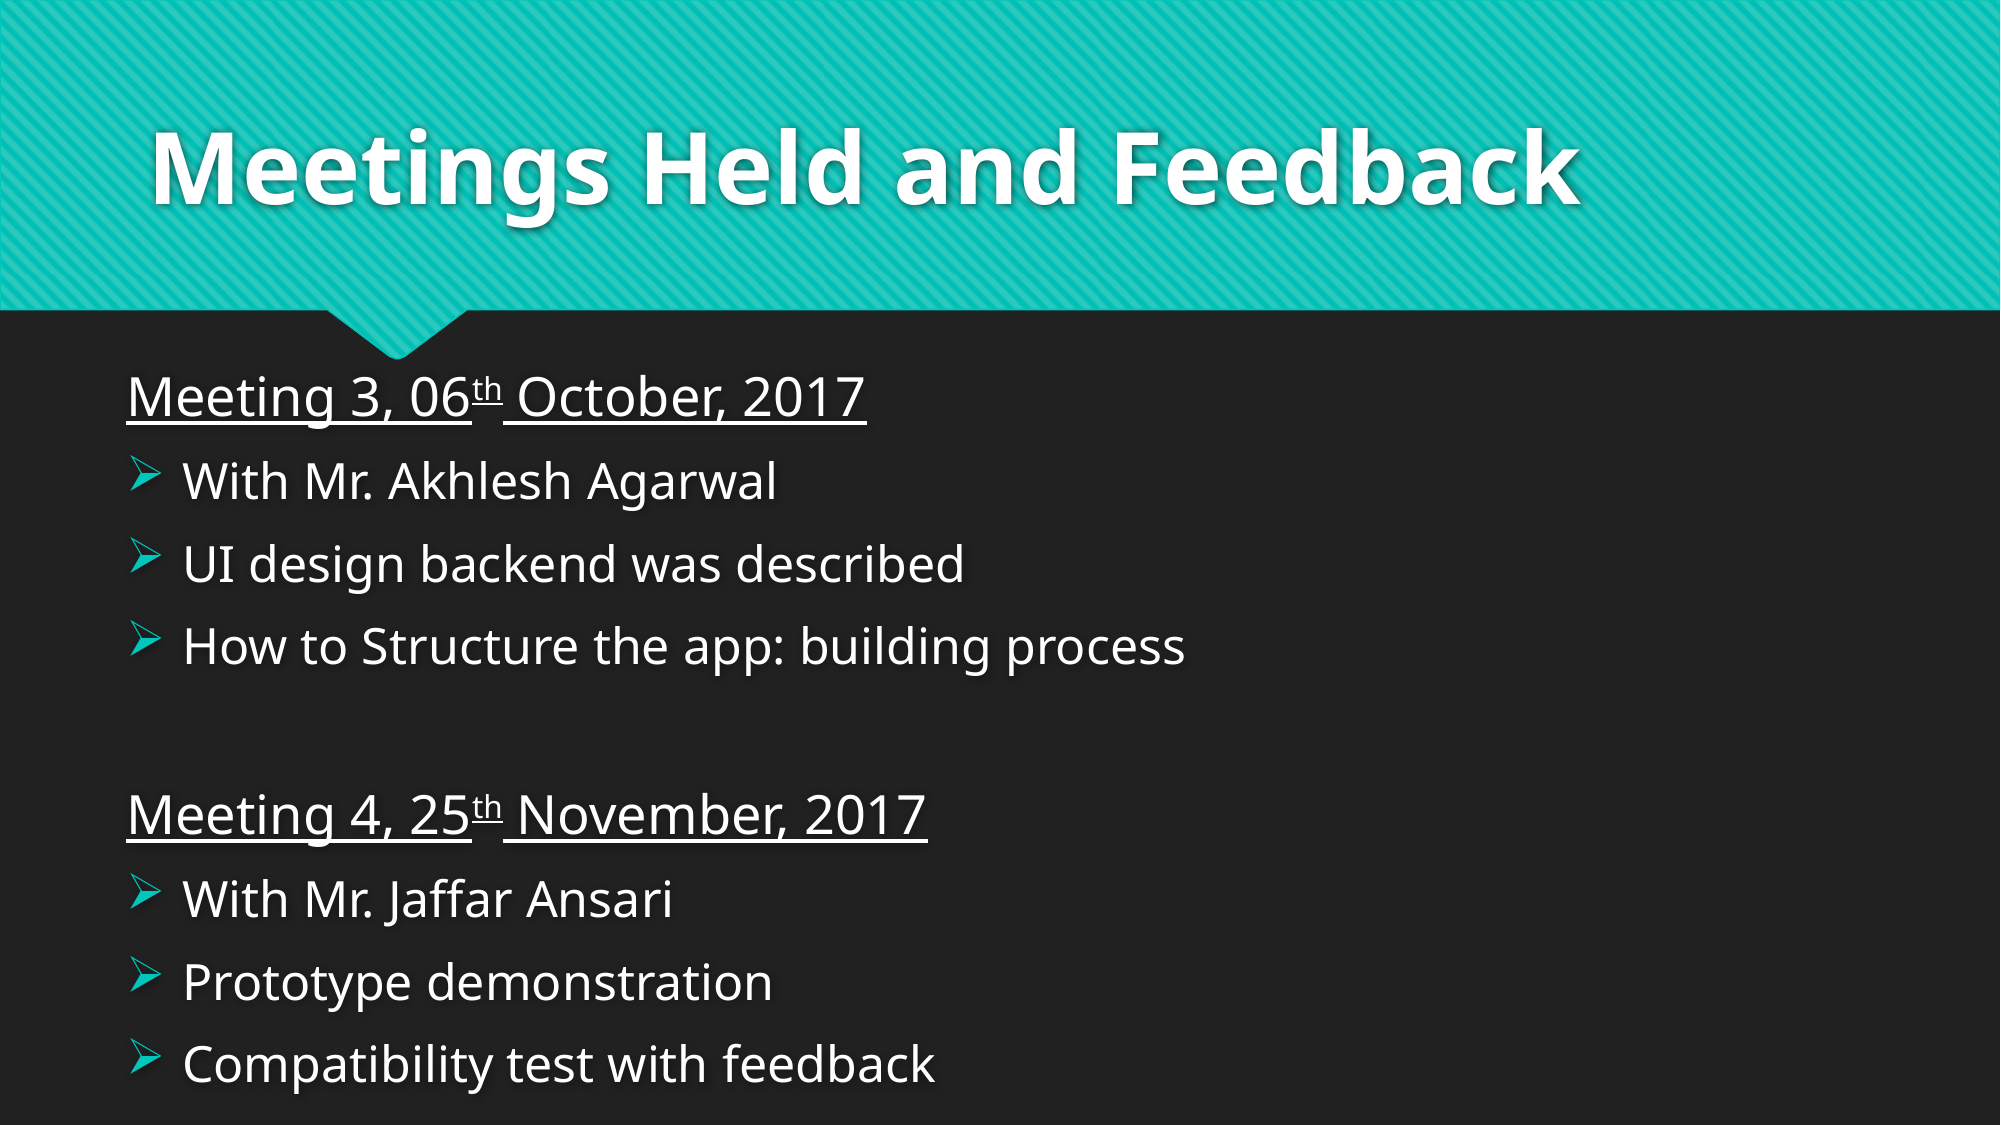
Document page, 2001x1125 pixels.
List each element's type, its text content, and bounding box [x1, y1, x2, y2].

title Meetings Held and Feedback [132, 73, 1868, 233]
list Meeting 3, 06th October, 2017 With Mr. Akhlesh Agarwal UI design backend was described How to Structure the app: building process Meeting 4, 25th November, 2017 With Mr. Jaffar Ansari Prototype demonstration Compatibility test with feedback [111, 354, 1944, 1125]
